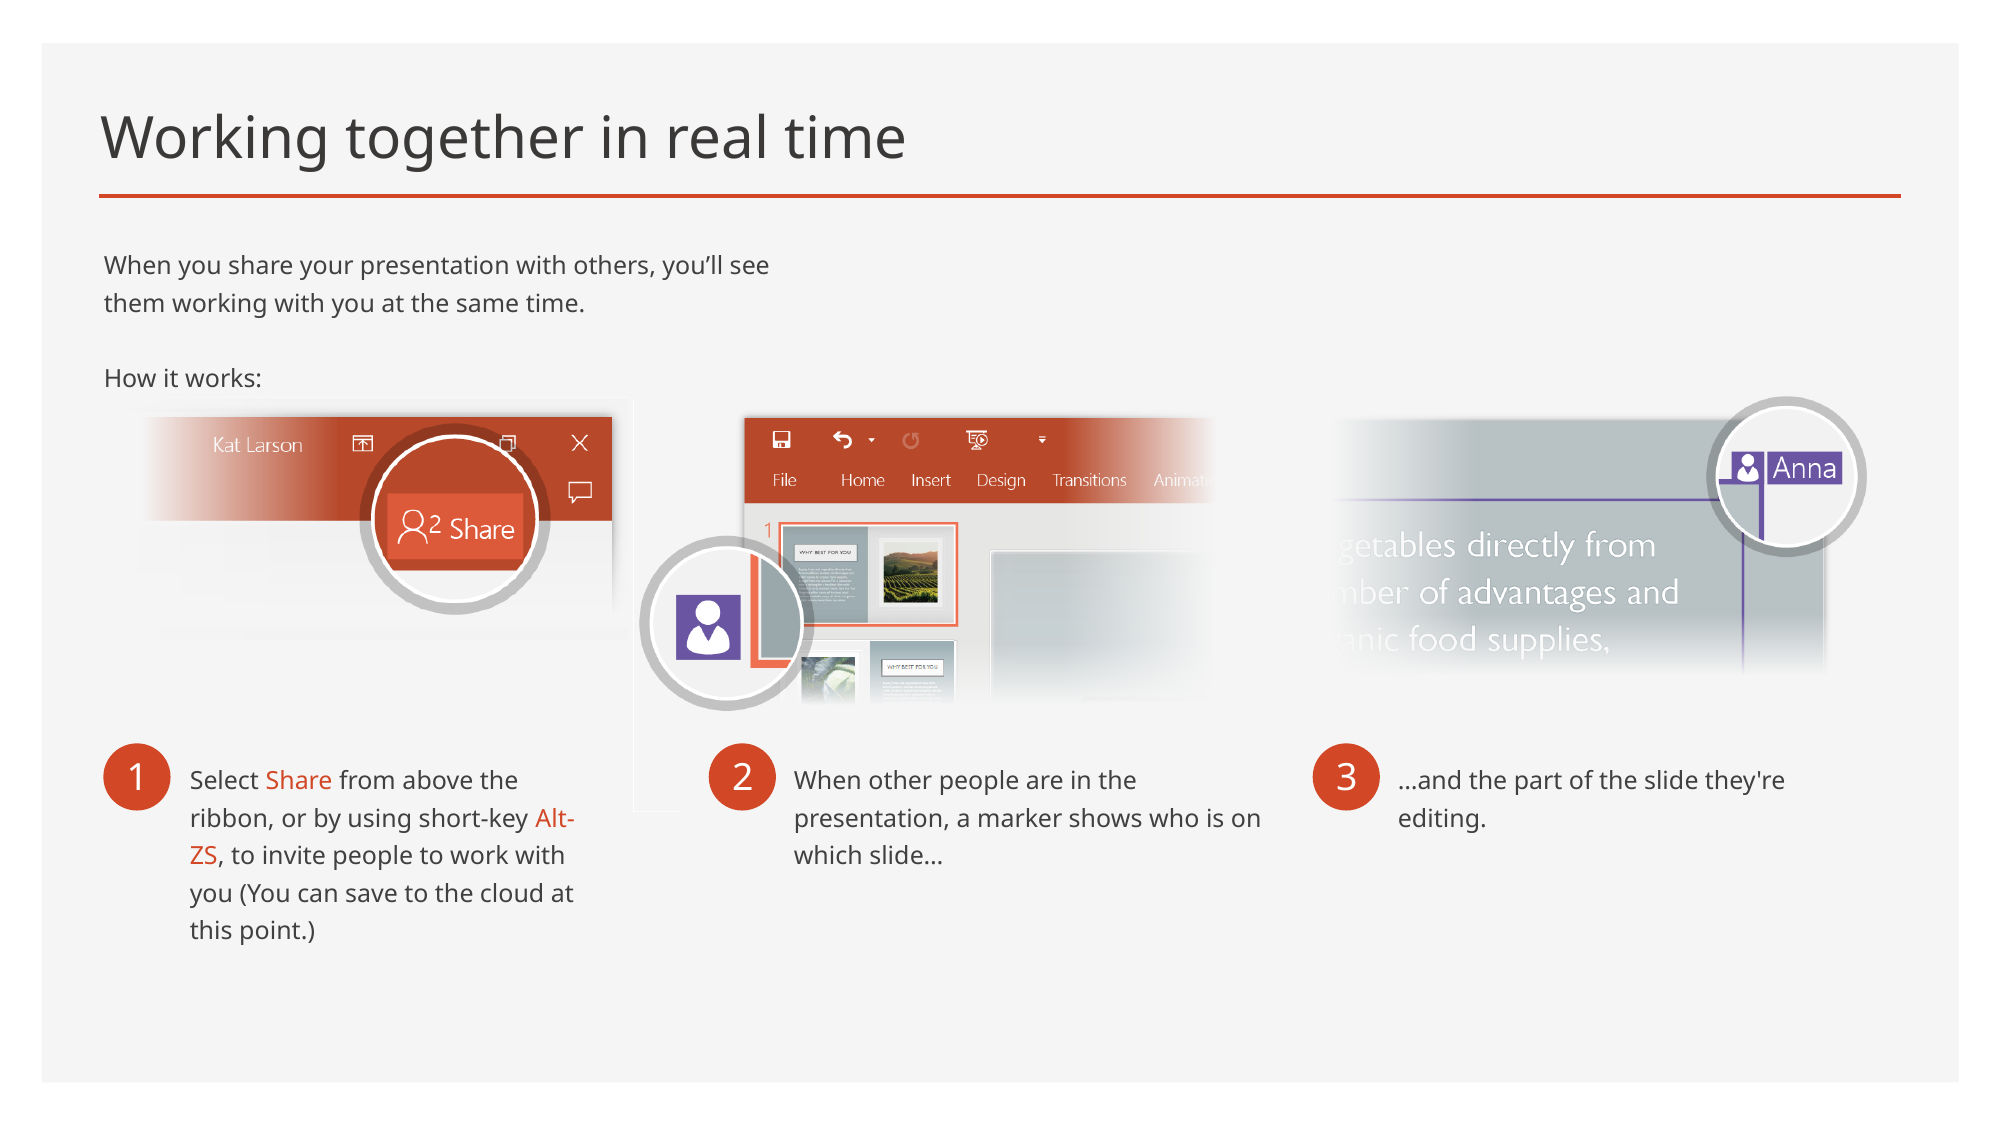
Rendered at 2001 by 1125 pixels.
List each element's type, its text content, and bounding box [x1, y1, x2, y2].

text_box When other people are in the presentation, a marker shows who is on which slide… [778, 749, 1289, 968]
list When you share your presentation with others, you’ll see them working with you at the same time. How it works: [88, 234, 813, 888]
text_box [696, 743, 789, 811]
picture [1295, 385, 1881, 764]
picture [633, 399, 1264, 812]
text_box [1300, 743, 1393, 811]
text_box Select Share from above the ribbon, or by using short-key Alt-ZS, to invite people to work with you (You can save to the cloud at this point.) [174, 750, 618, 913]
text_box …and the part of the slide they're editing. [1382, 764, 1819, 865]
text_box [91, 743, 184, 811]
title Working together in real time [85, 73, 1214, 179]
picture [92, 397, 628, 640]
